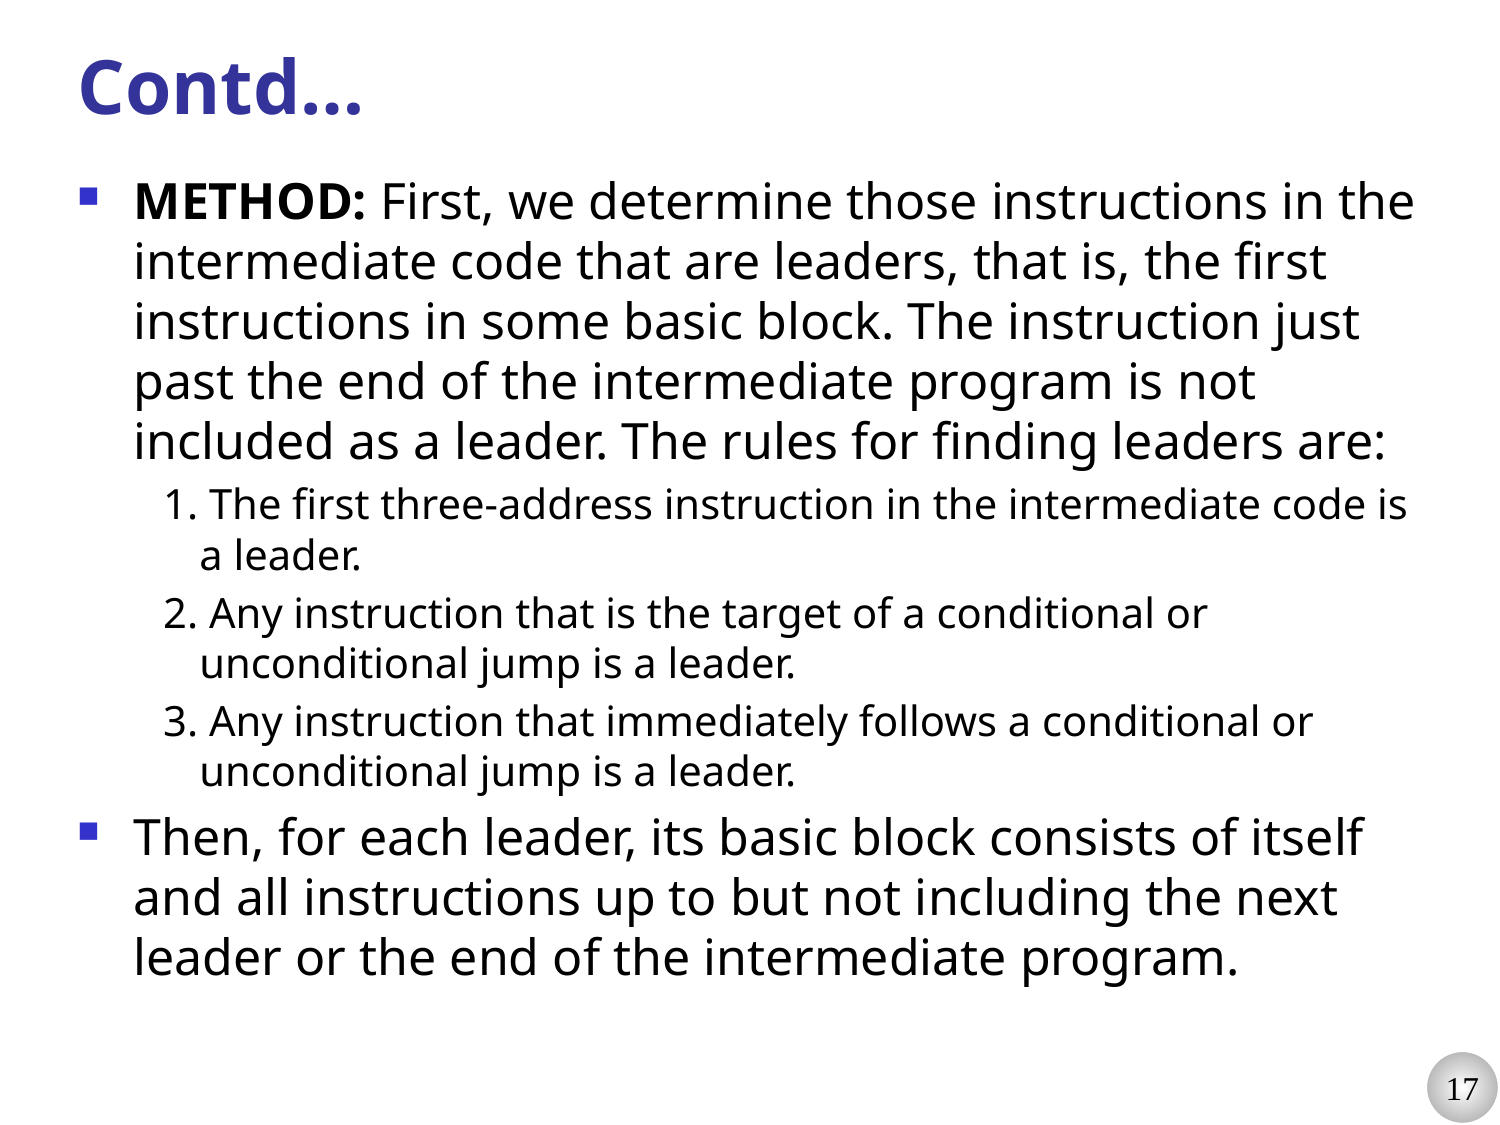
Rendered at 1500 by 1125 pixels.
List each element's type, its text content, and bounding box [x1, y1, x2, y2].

title Contd… [62, 37, 1438, 138]
list METHOD: First, we determine those instructions in the intermediate code that are leaders, that is, the first instructions in some basic block. The instruction just past the end of the intermediate program is not included as a leader. The rules for finding leaders are: 1. The first three-address instruction in the intermediate code is a leader. 2. Any instruction that is the target of a conditional or unconditional jump is a leader. 3. Any instruction that immediately follows a conditional or unconditional jump is a leader. Then, for each leader, its basic block consists of itself and all instructions up to but not including the next leader or the end of the intermediate program. [62, 162, 1438, 1063]
